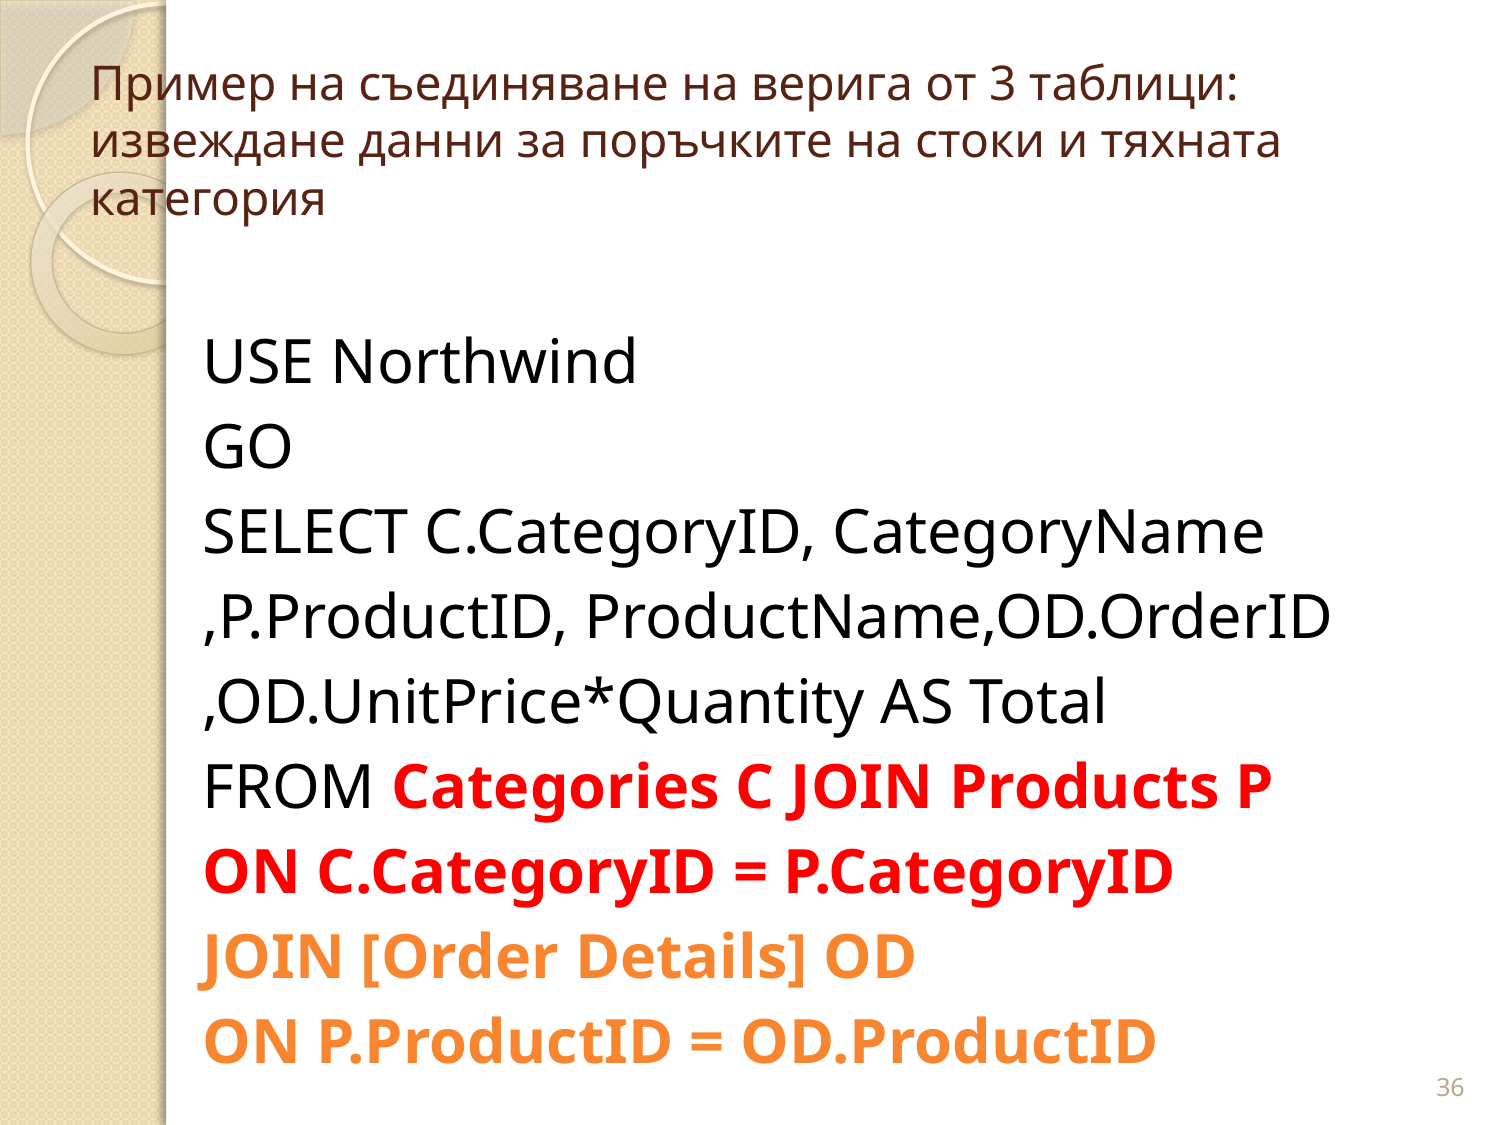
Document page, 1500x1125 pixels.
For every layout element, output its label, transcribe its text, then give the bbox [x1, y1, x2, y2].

title Пример на съединяване на верига от 3 таблици: извеждане данни за поръчките на стоки и тяхната категория [75, 45, 1341, 233]
list USE Northwind GO SELECT C.CategoryID, CategoryName ,P.ProductID, ProductName,OD.OrderID ,OD.UnitPrice*Quantity AS Total FROM Categories C JOIN Products P ON C.CategoryID = P.CategoryID JOIN [Order Details] OD ON P.ProductID = OD.ProductID [171, 314, 1496, 1089]
slide_number 36 [1413, 1034, 1488, 1113]
